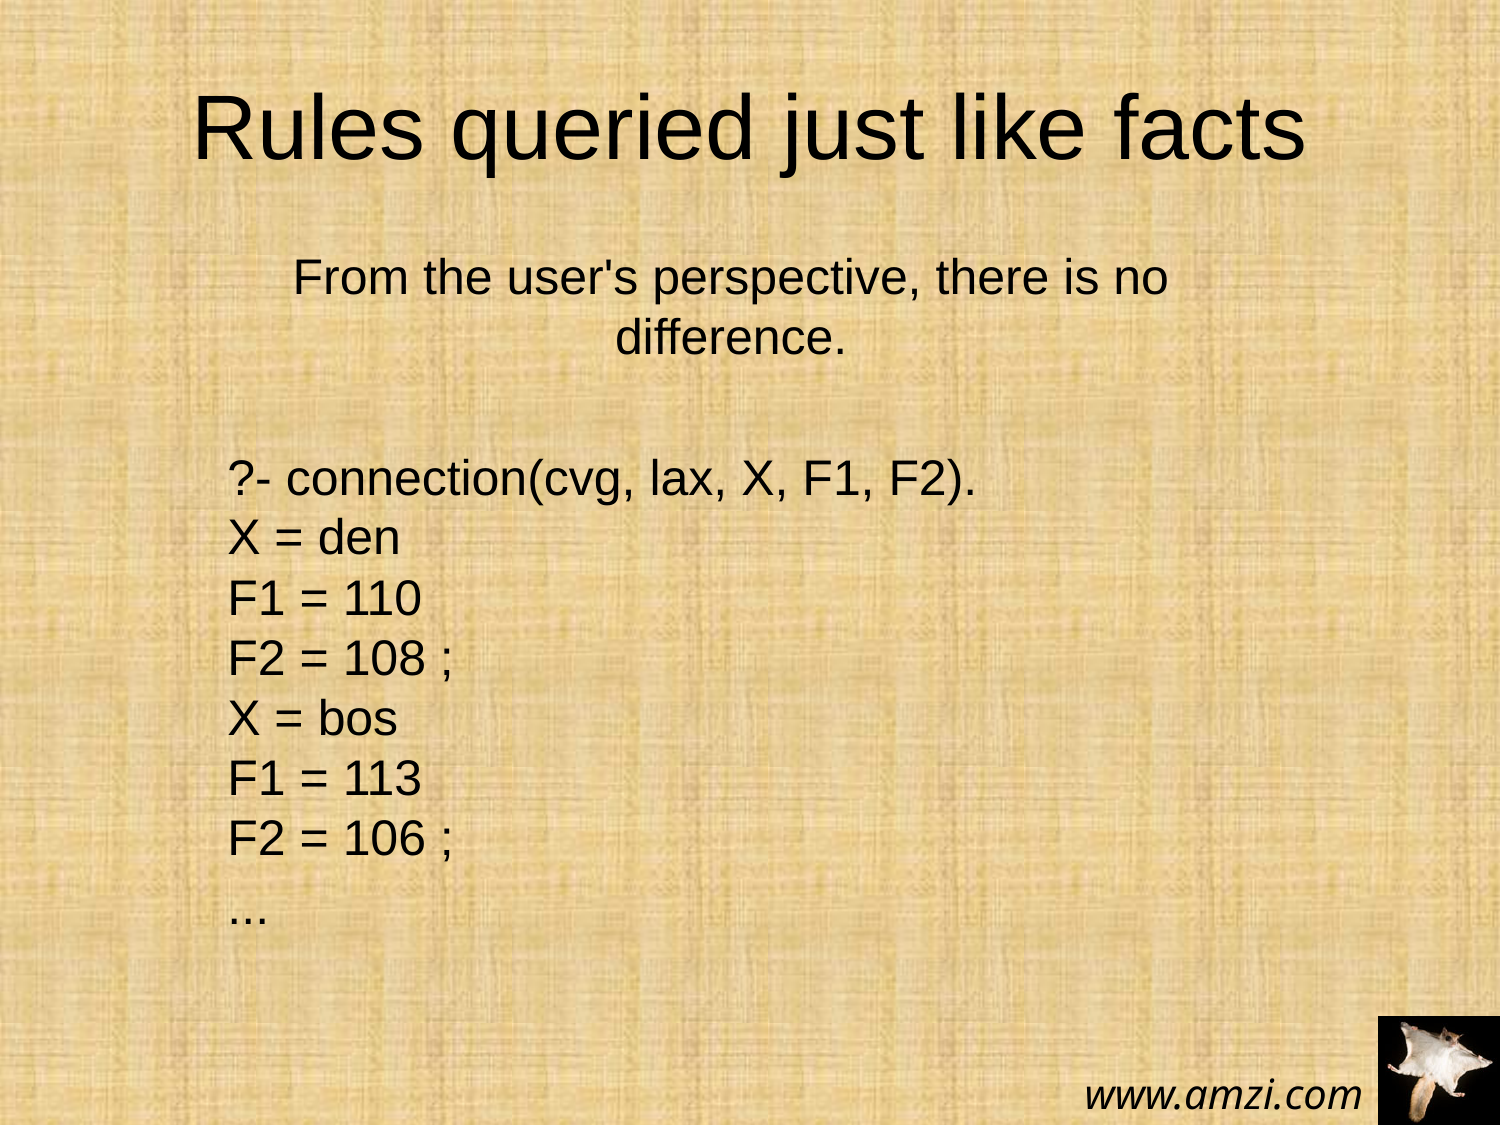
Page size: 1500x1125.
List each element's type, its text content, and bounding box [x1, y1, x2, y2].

title Rules queried just like facts [75, 45, 1425, 200]
list From the user's perspective, there is no difference. ?- connection(cvg, lax, X, F1, F2). X = den F1 = 110 F2 = 108 ; X = bos F1 = 113 F2 = 106 ; ... [212, 237, 1250, 975]
picture [0, 0, 1500, 1125]
